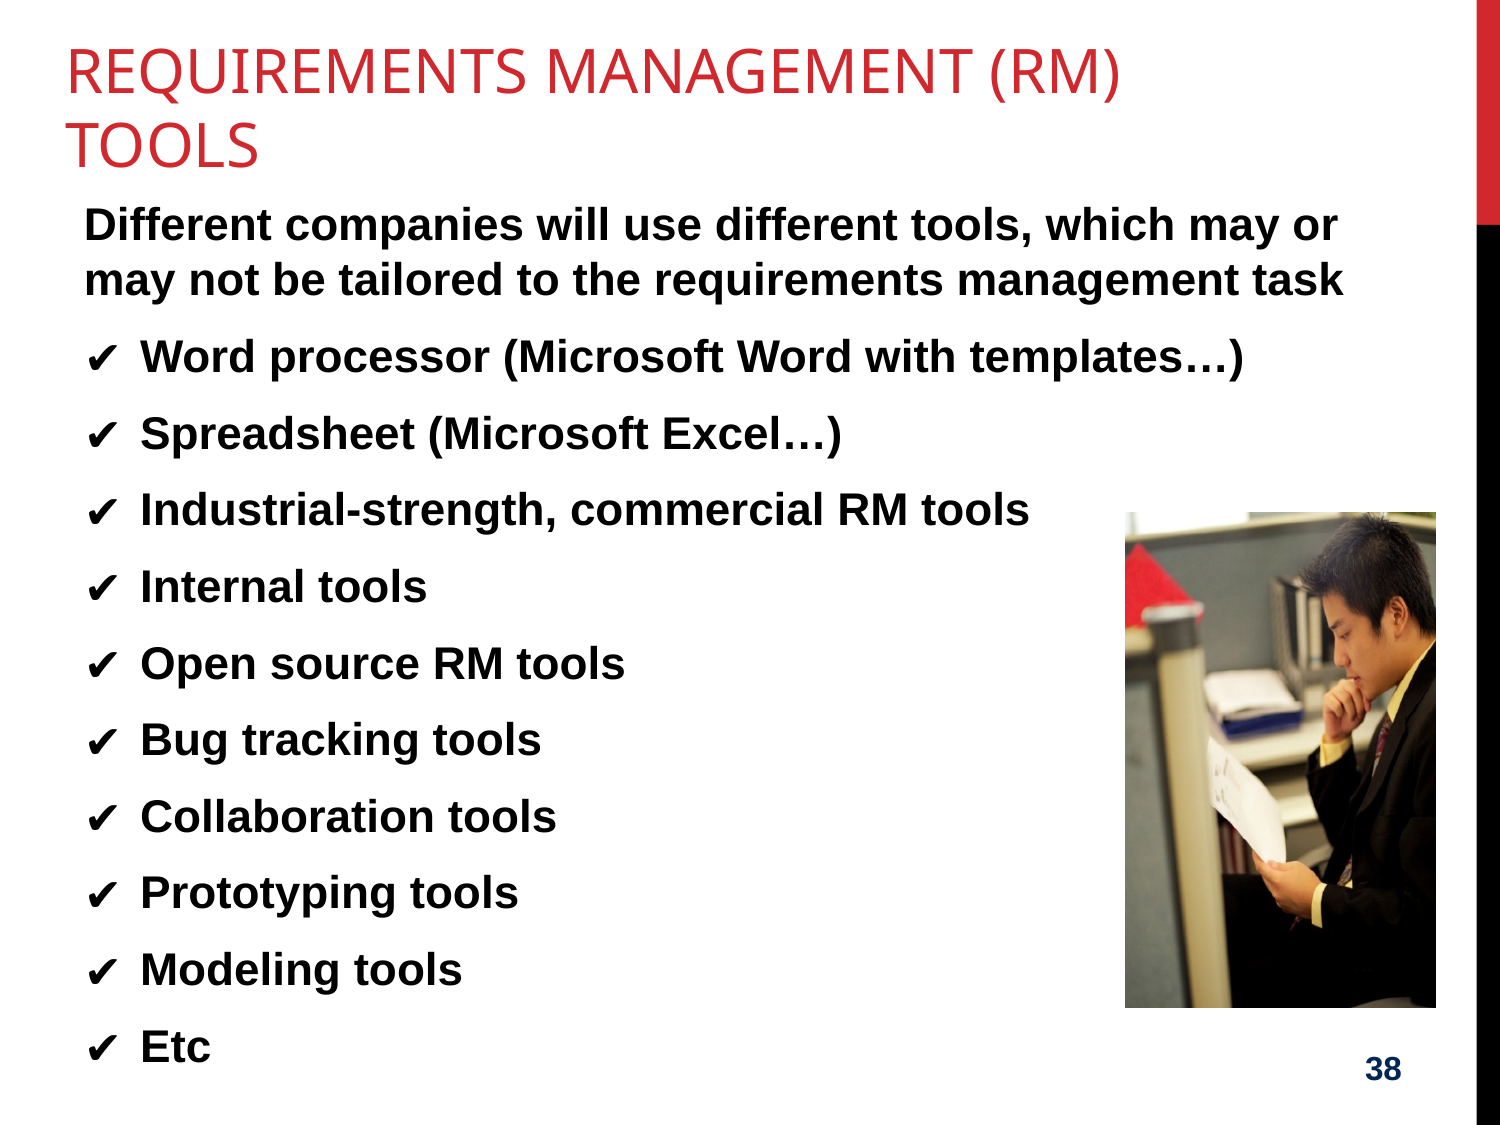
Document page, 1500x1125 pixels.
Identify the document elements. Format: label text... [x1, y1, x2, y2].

slide_number ‹#› [1350, 1012, 1463, 1088]
picture [1124, 512, 1436, 1008]
title REQUIREMENTS MANAGEMENT (RM) TOOLS [50, 24, 1213, 187]
list Different companies will use different tools, which may or may not be tailored to the requirements management task Word processor (Microsoft Word with templates…) Spreadsheet (Microsoft Excel…) Industrial-strength, commercial RM tools Internal tools Open source RM tools Bug tracking tools Collaboration tools Prototyping tools Modeling tools Etc [38, 187, 1388, 1074]
